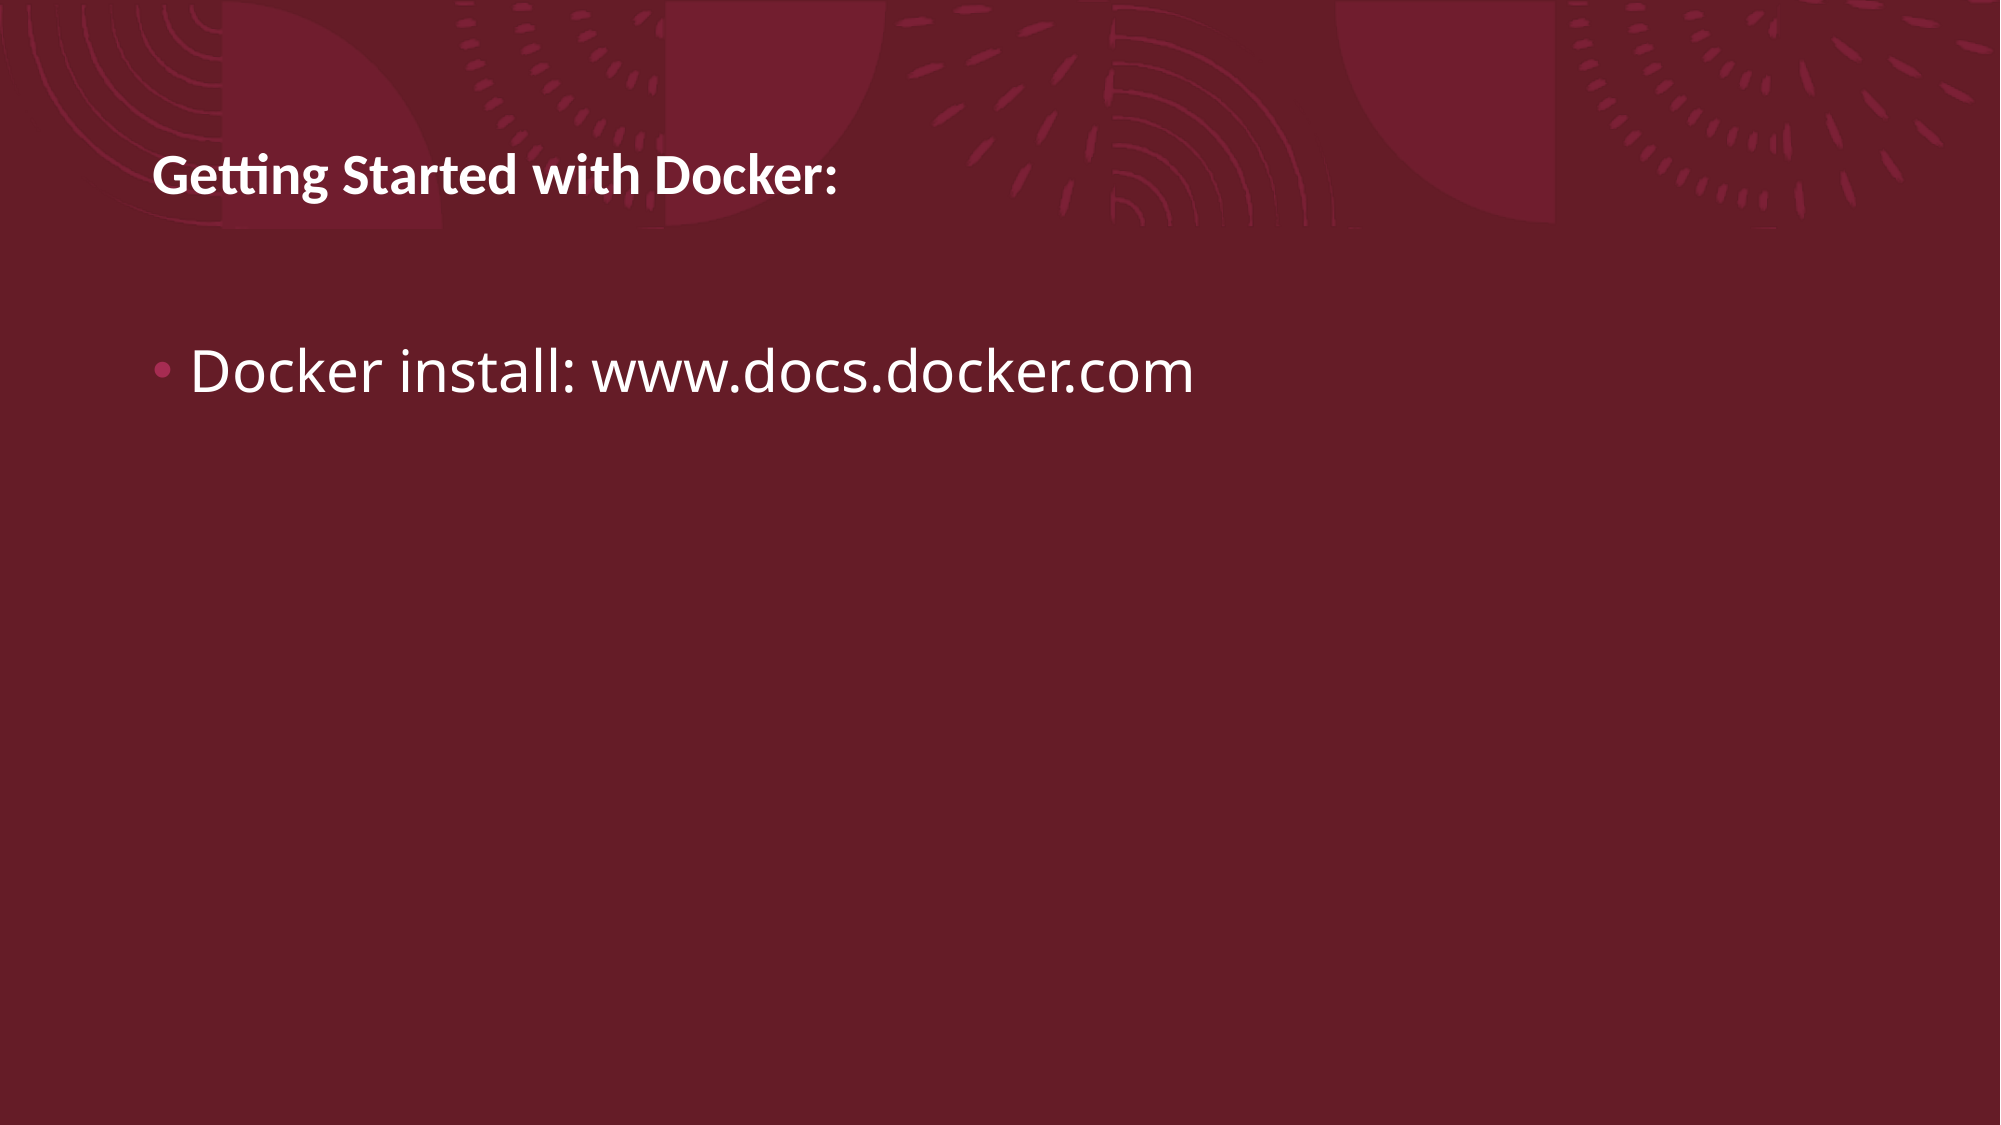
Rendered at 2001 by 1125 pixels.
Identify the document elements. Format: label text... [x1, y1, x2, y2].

title Getting Started with Docker: [137, 60, 1863, 278]
list Docker install: www.docs.docker.com [137, 319, 1863, 1009]
